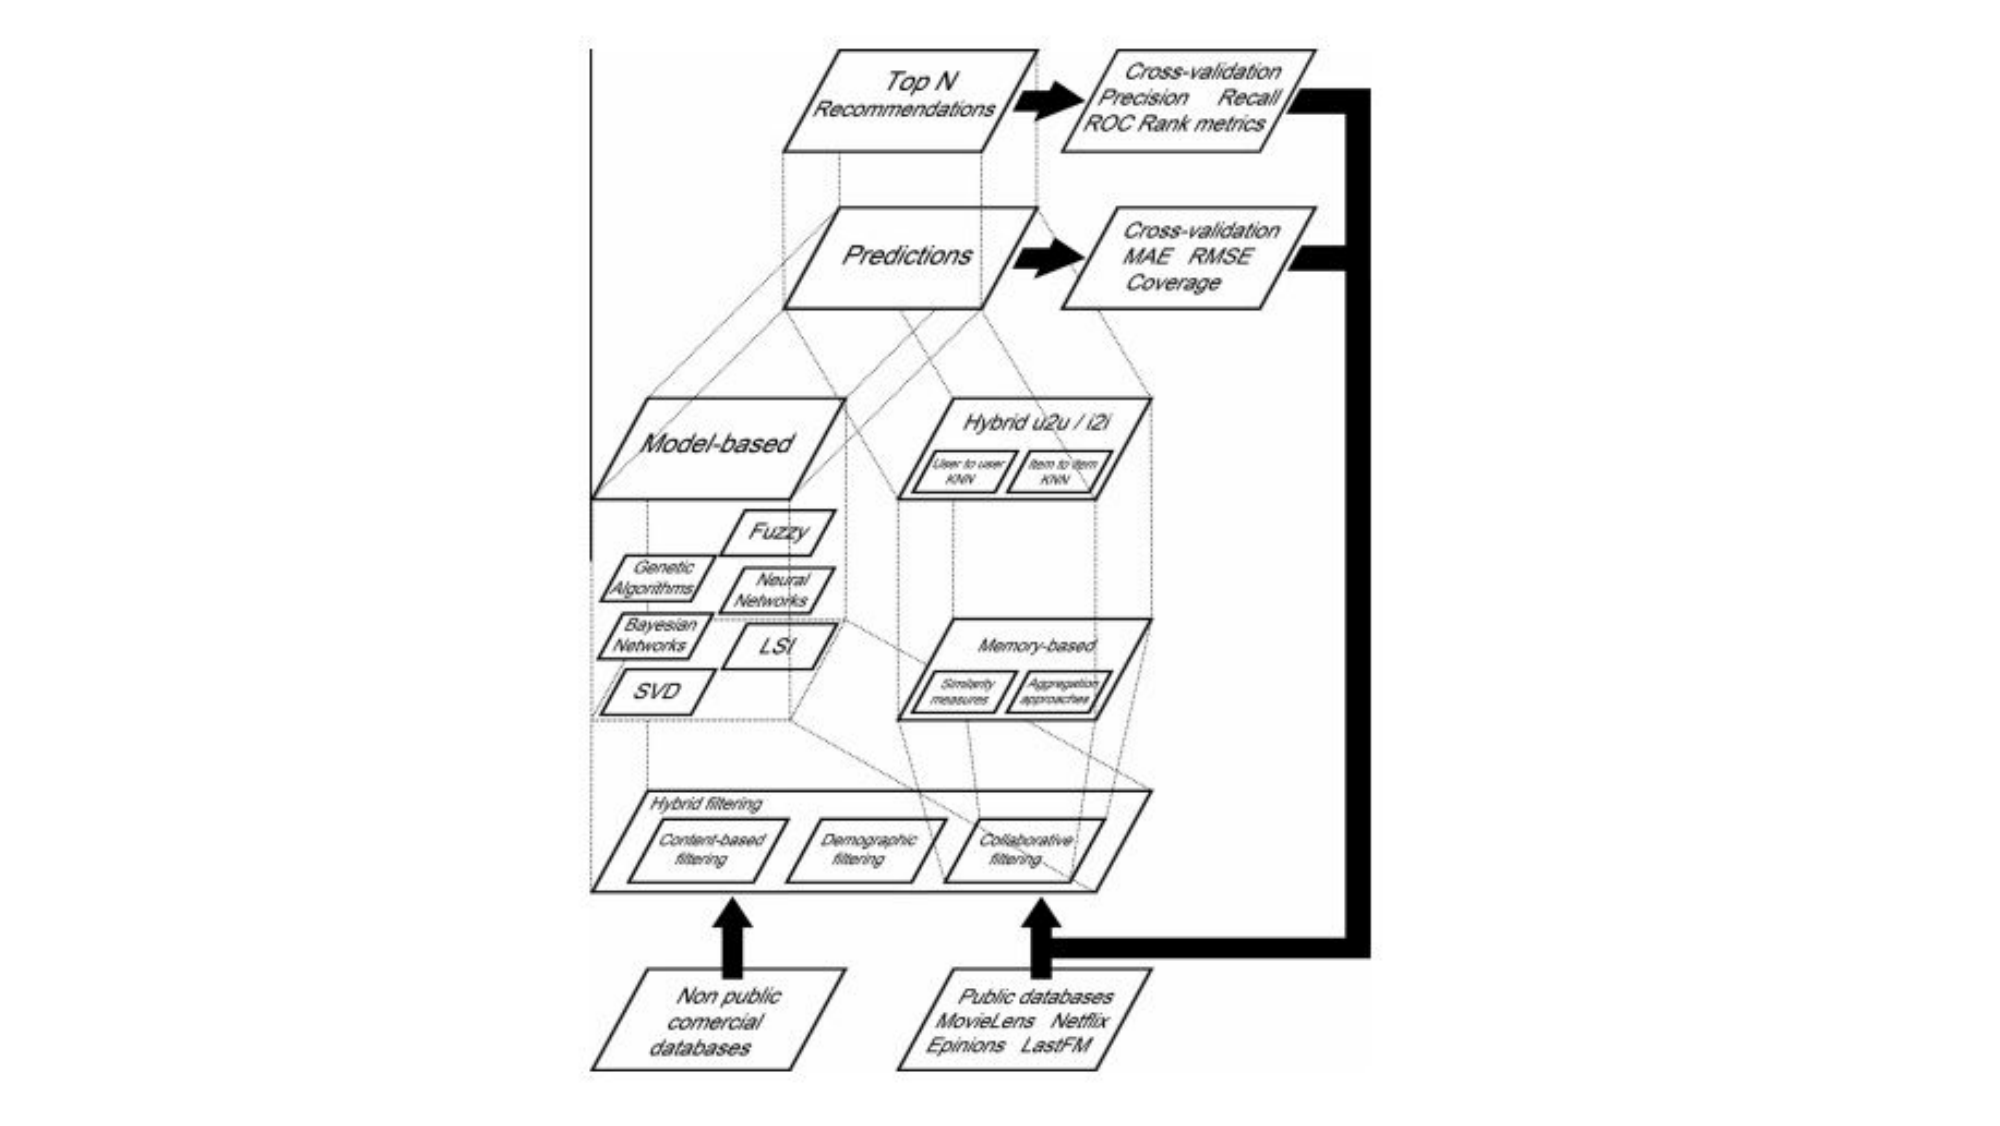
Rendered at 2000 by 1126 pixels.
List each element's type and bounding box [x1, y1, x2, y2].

picture [562, 19, 1402, 1096]
